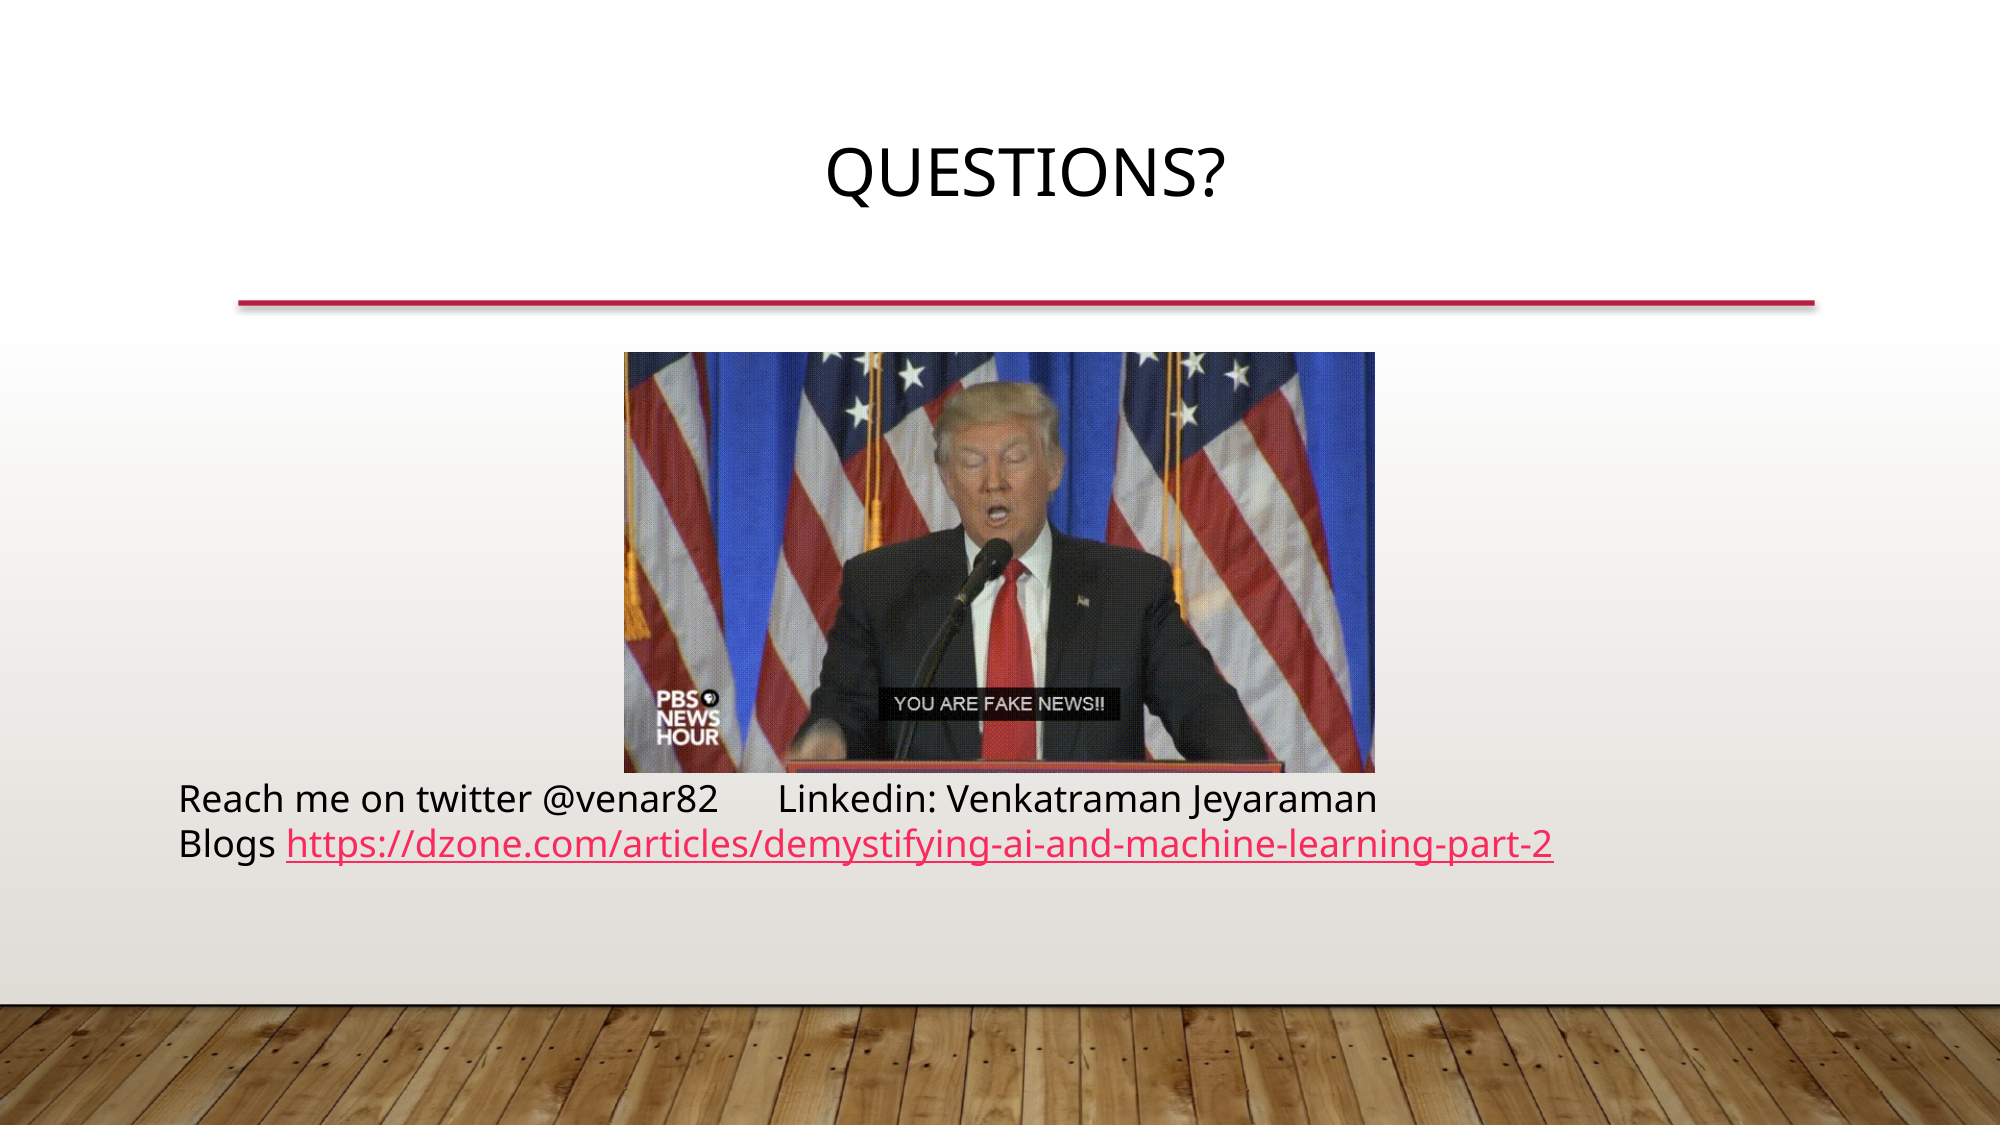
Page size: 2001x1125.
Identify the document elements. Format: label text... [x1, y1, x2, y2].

text_box Reach me on twitter @venar82 Linkedin: Venkatraman Jeyaraman Blogs https://dzone.com/articles/demystifying-ai-and-machine-learning-part-2 [163, 767, 2000, 873]
picture [624, 351, 1376, 774]
picture [0, 1007, 2000, 1125]
text_box Questions? [238, 131, 1814, 304]
